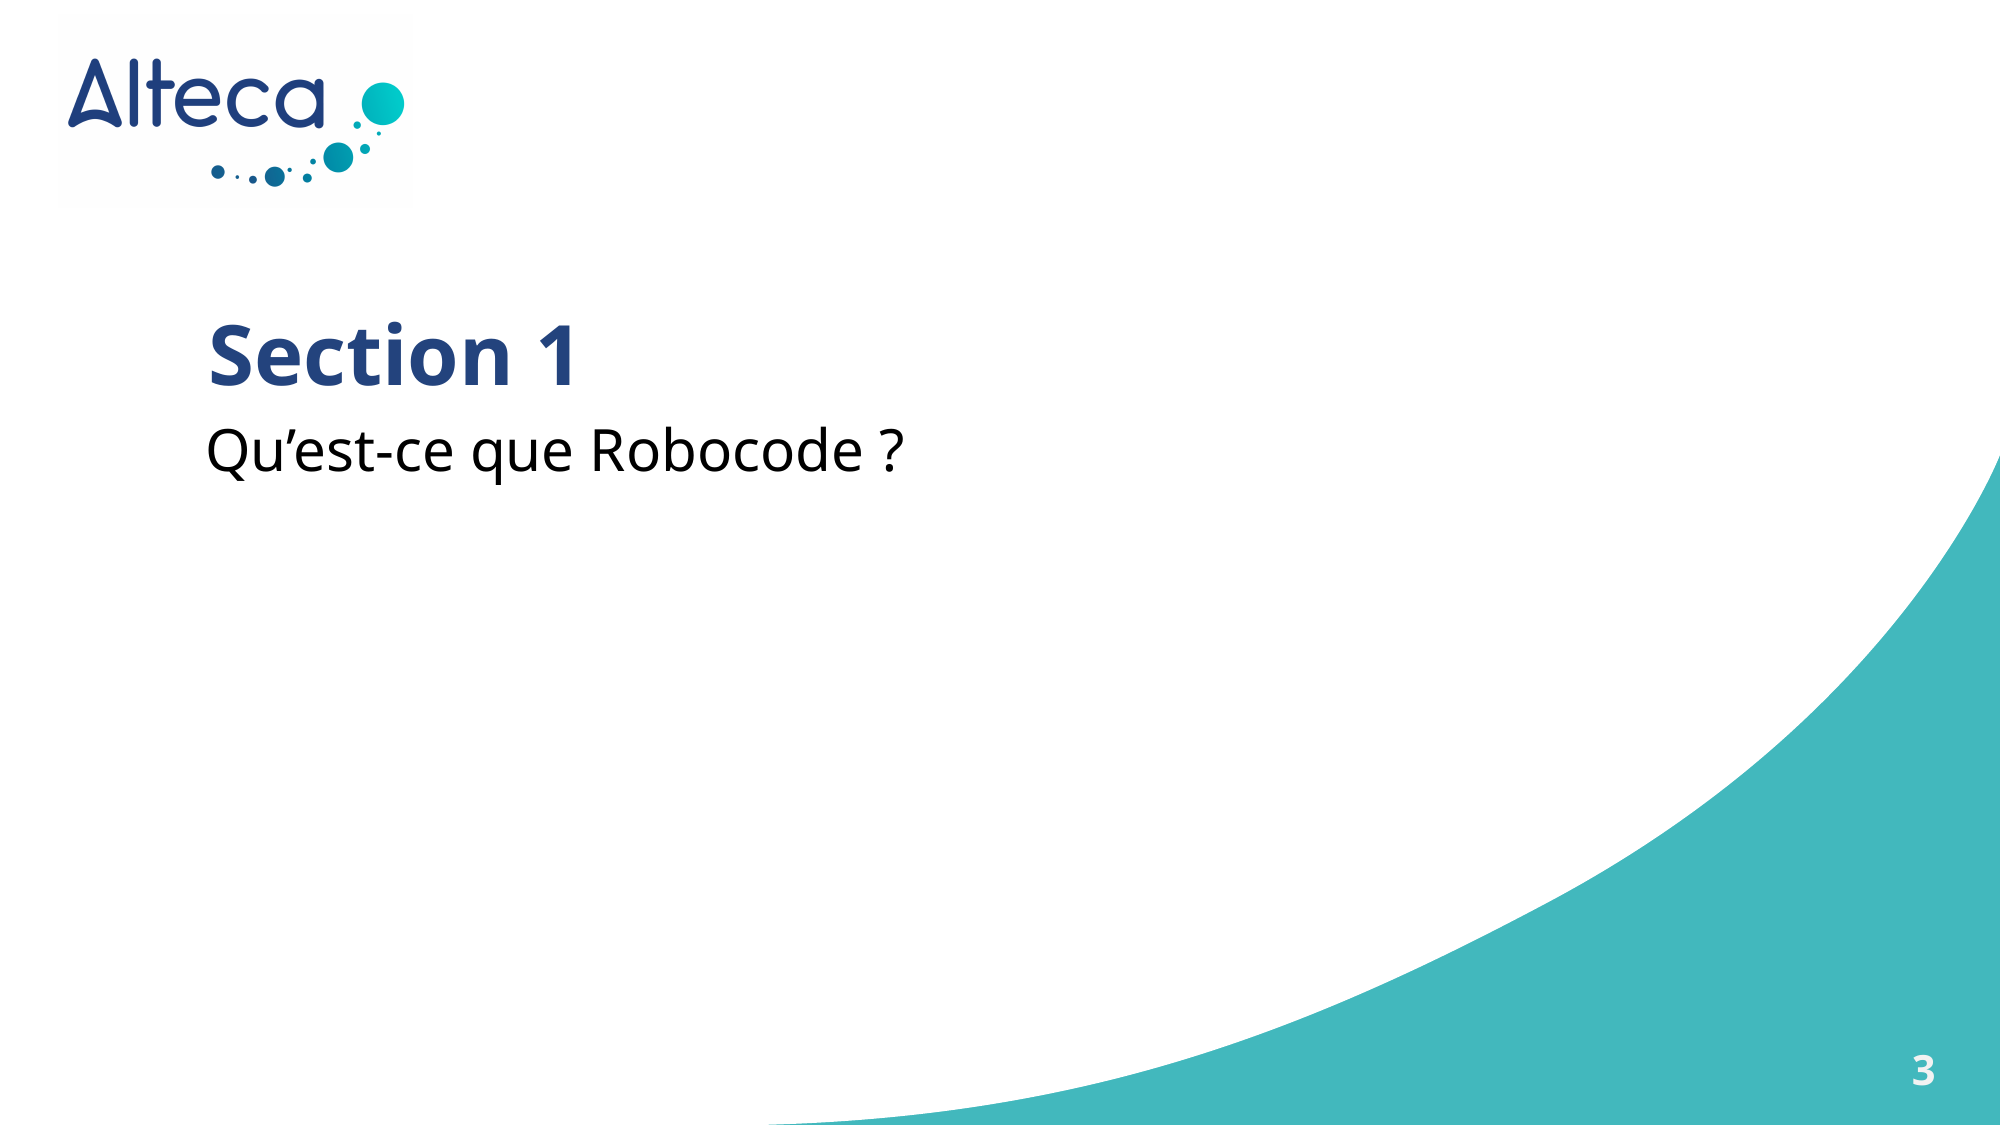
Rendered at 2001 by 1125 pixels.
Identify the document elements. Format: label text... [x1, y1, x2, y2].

title Section 1 [208, 295, 1792, 422]
list Qu’est-ce que Robocode ? [205, 421, 1452, 509]
picture [58, 14, 413, 208]
